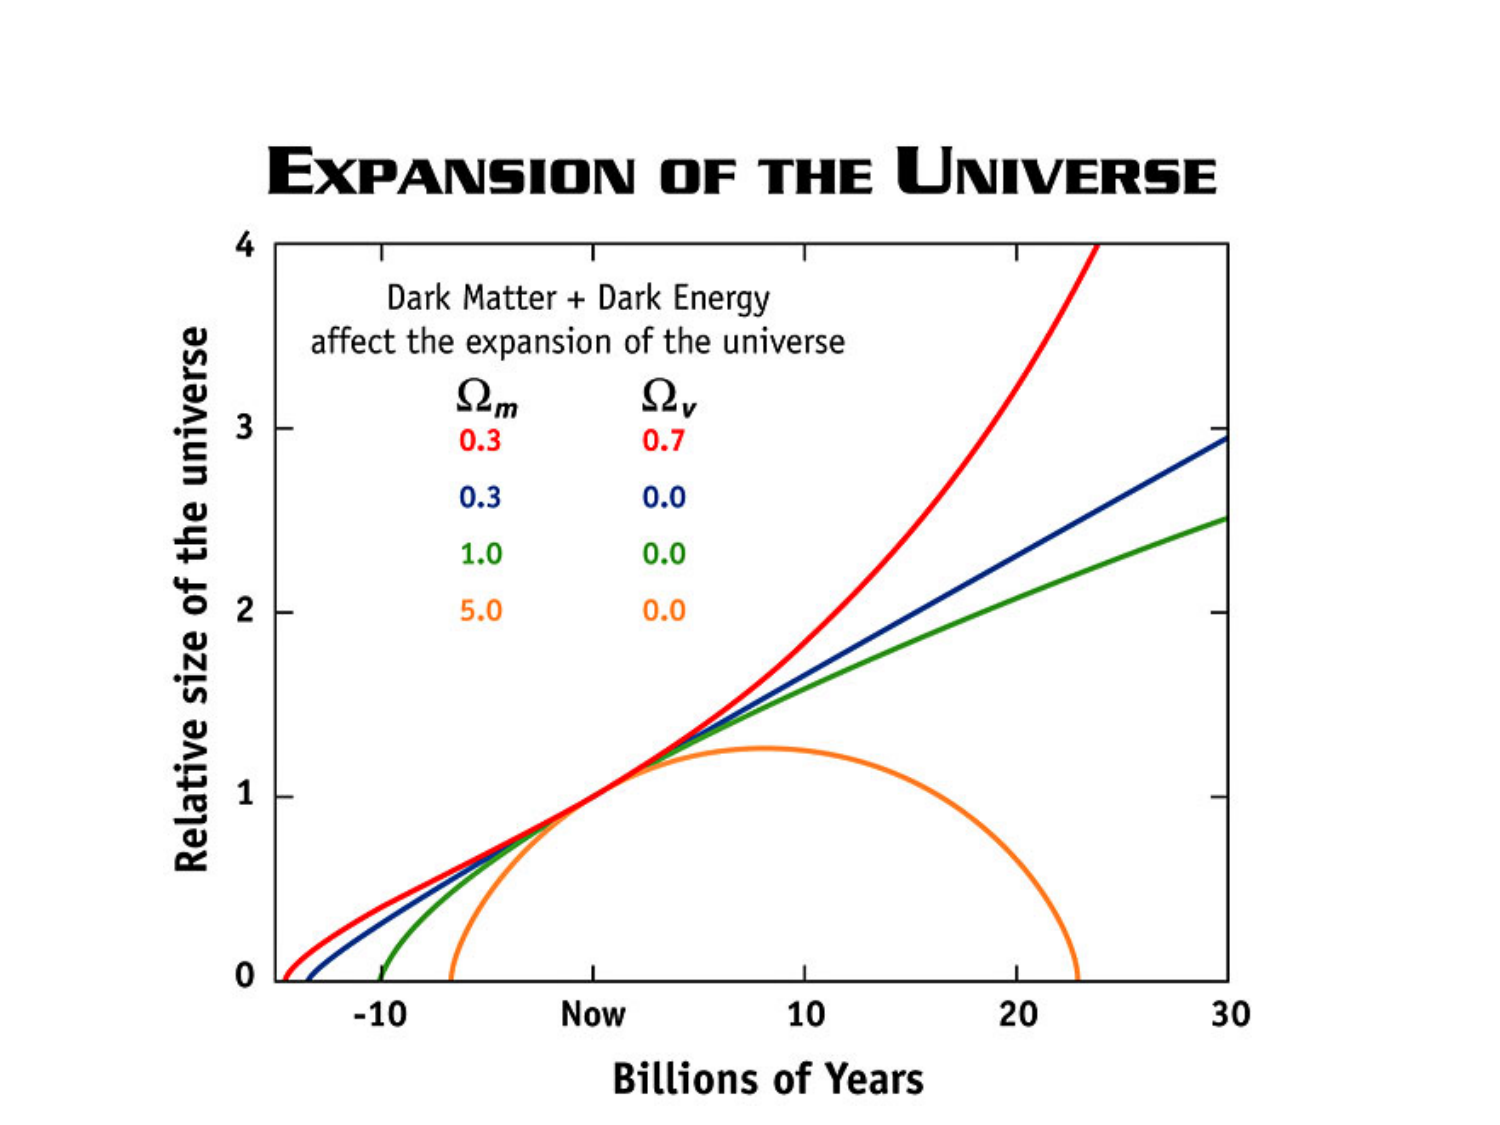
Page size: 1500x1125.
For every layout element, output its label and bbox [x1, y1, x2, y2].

picture [162, 127, 1252, 1106]
